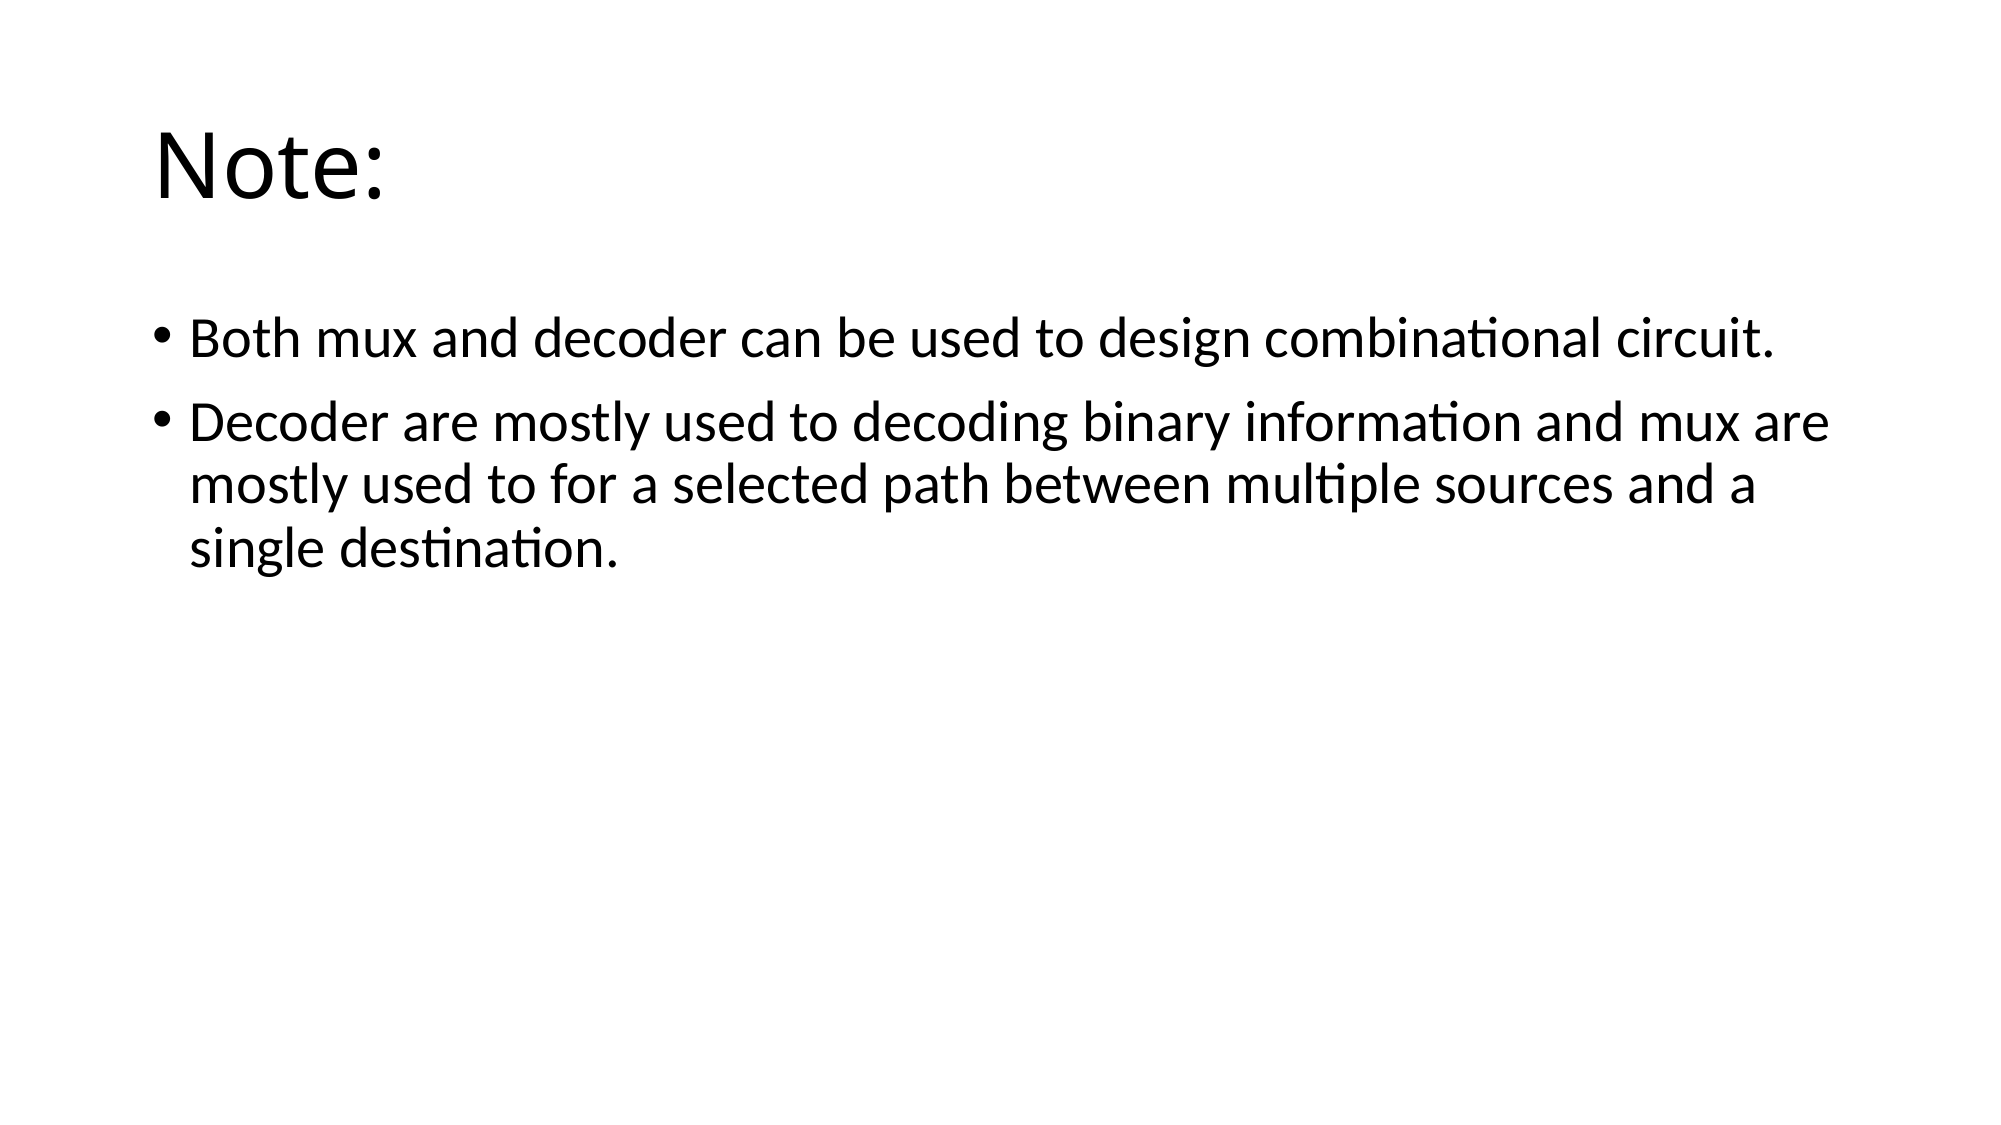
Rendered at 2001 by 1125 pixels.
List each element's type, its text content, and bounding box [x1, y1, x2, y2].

title Note: [137, 59, 1863, 278]
list Both mux and decoder can be used to design combinational circuit. Decoder are mostly used to decoding binary information and mux are mostly used to for a selected path between multiple sources and a single destination. [137, 299, 1863, 1014]
